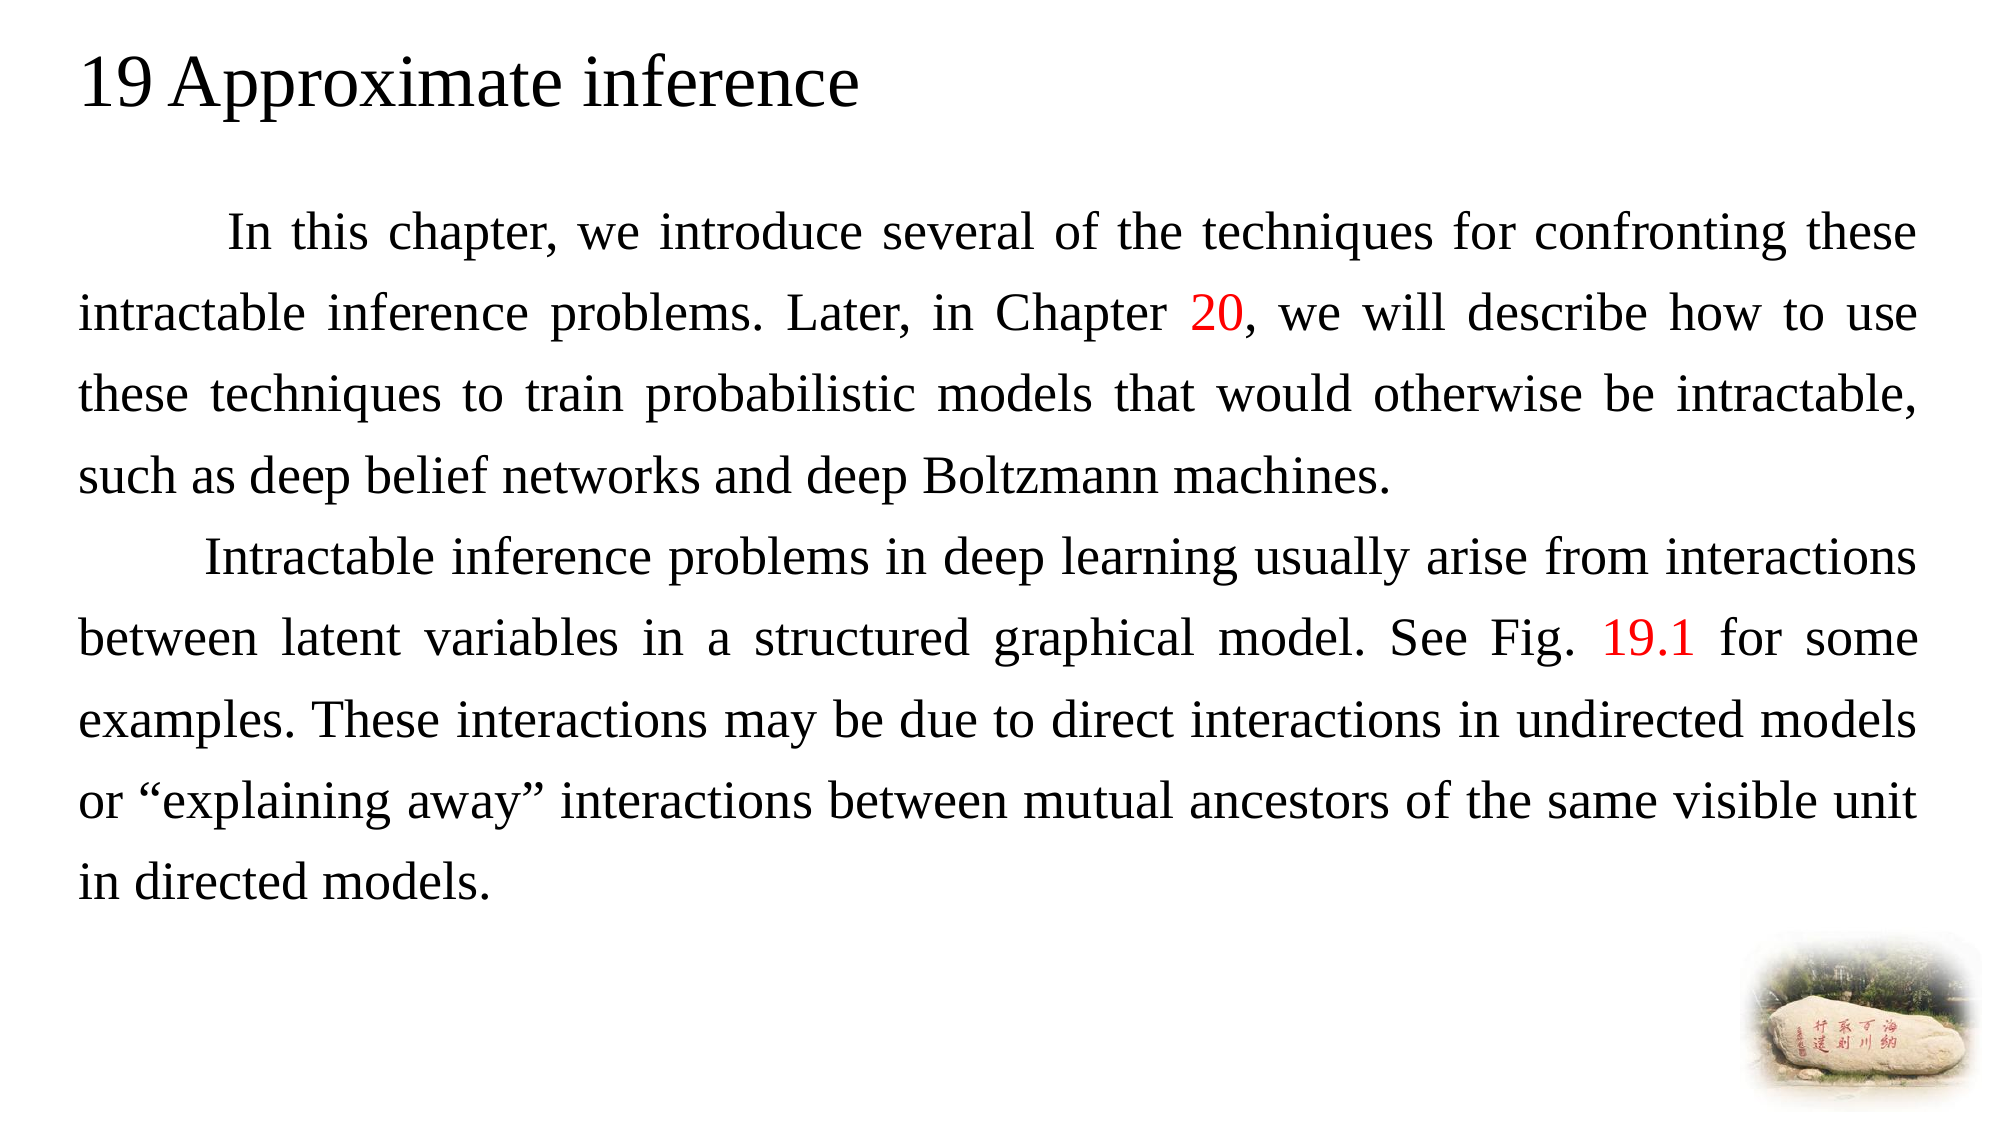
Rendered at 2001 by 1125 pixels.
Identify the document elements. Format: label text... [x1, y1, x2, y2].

title 19 Approximate inference [63, 21, 1936, 142]
picture [1740, 927, 1985, 1112]
list In this chapter, we introduce several of the techniques for confronting these intractable inference problems. Later, in Chapter 20, we will describe how to use these techniques to train probabilistic models that would otherwise be intractable, such as deep belief networks and deep Boltzmann machines. Intractable inference problems in deep learning usually arise from interactions between latent variables in a structured graphical model. See Fig. 19.1 for some examples. These interactions may be due to direct interactions in undirected models or “explaining away” interactions between mutual ancestors of the same visible unit in directed models. [63, 171, 1936, 1014]
